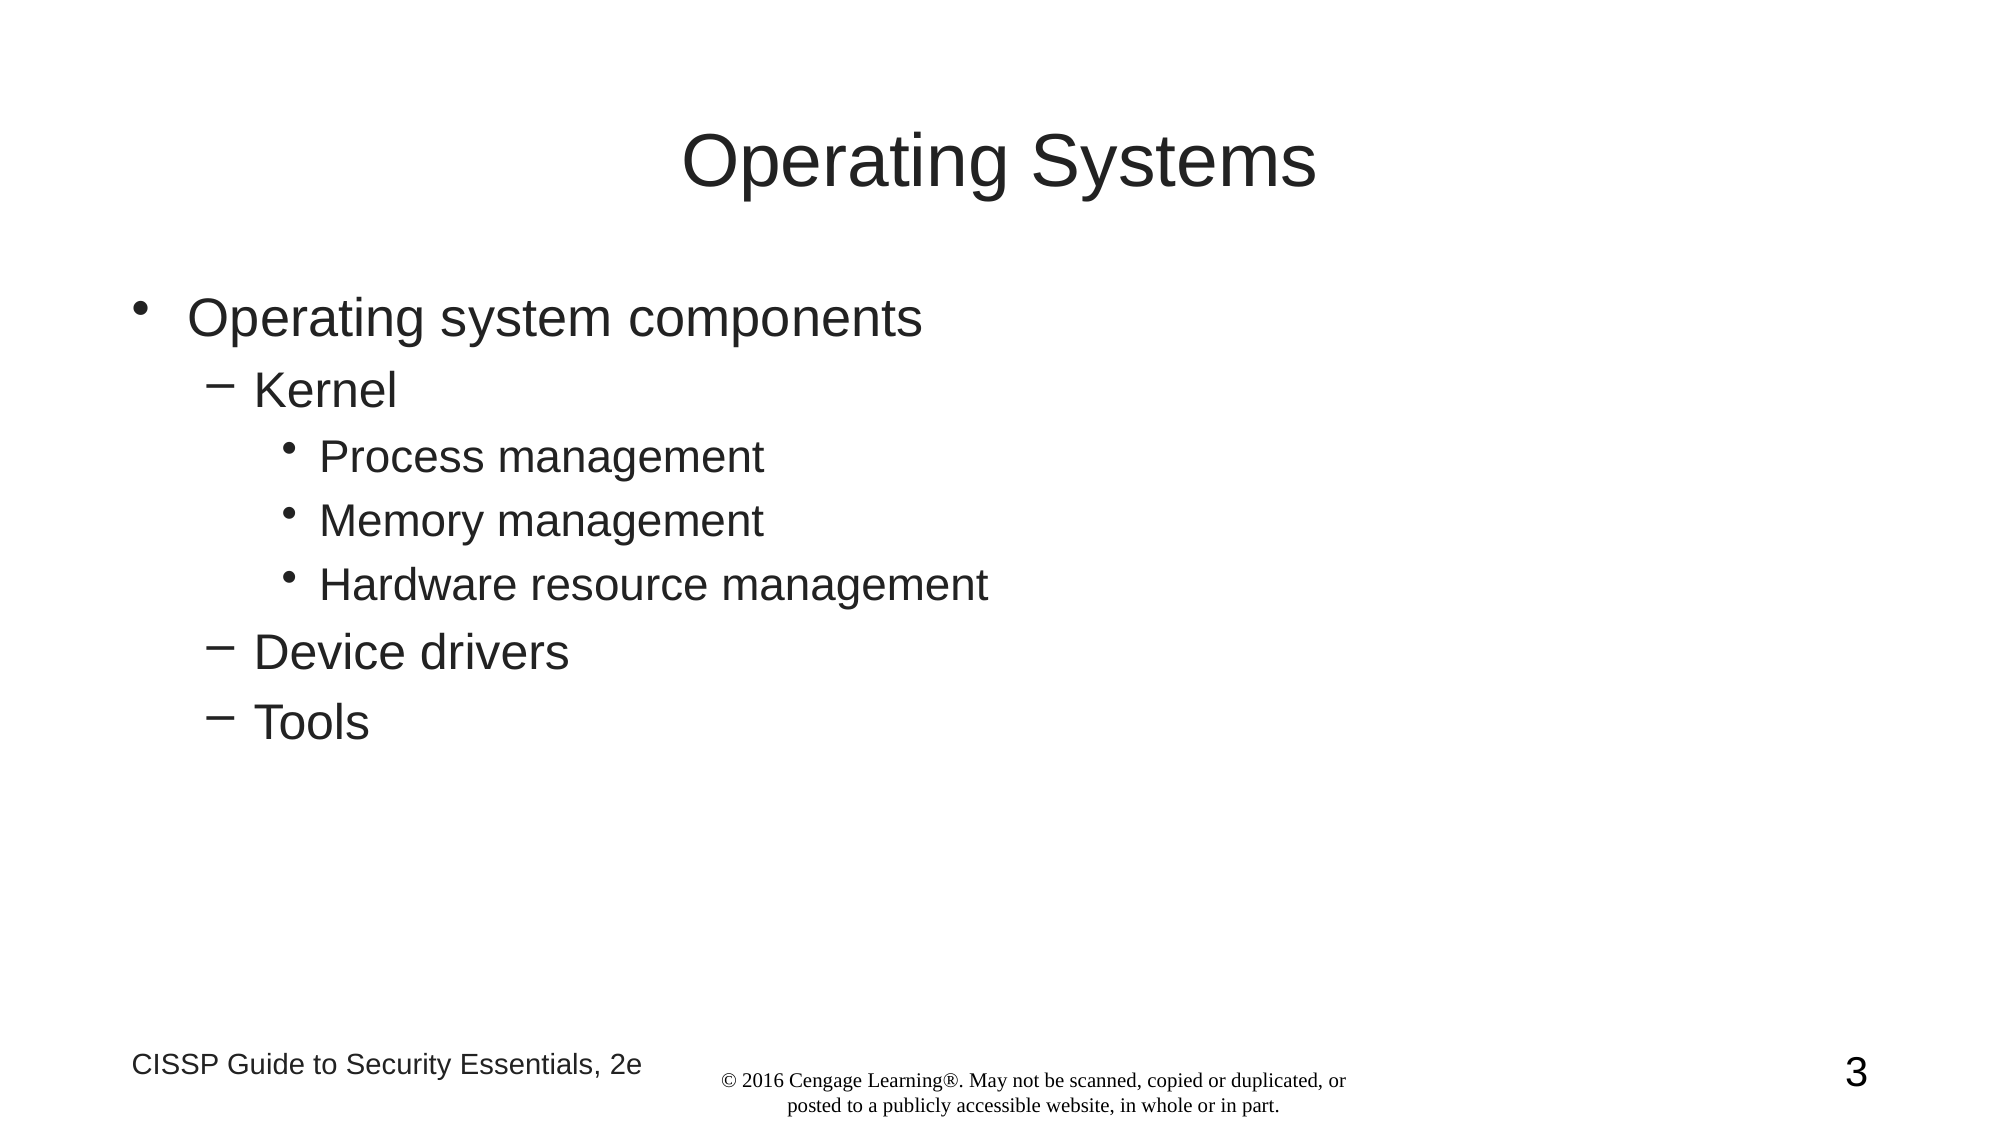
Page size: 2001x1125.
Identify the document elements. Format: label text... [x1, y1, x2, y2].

footer CISSP Guide to Security Essentials, 2e [116, 1037, 1251, 1101]
slide_number 3 [1766, 1037, 1884, 1101]
title Operating Systems [116, 62, 1884, 250]
text_box © 2016 Cengage Learning®. May not be scanned, copied or duplicated, or posted to a publicly accessible website, in whole or in part. [677, 1059, 1390, 1125]
list Operating system components Kernel Process management Memory management Hardware resource management Device drivers Tools [116, 275, 1884, 1025]
